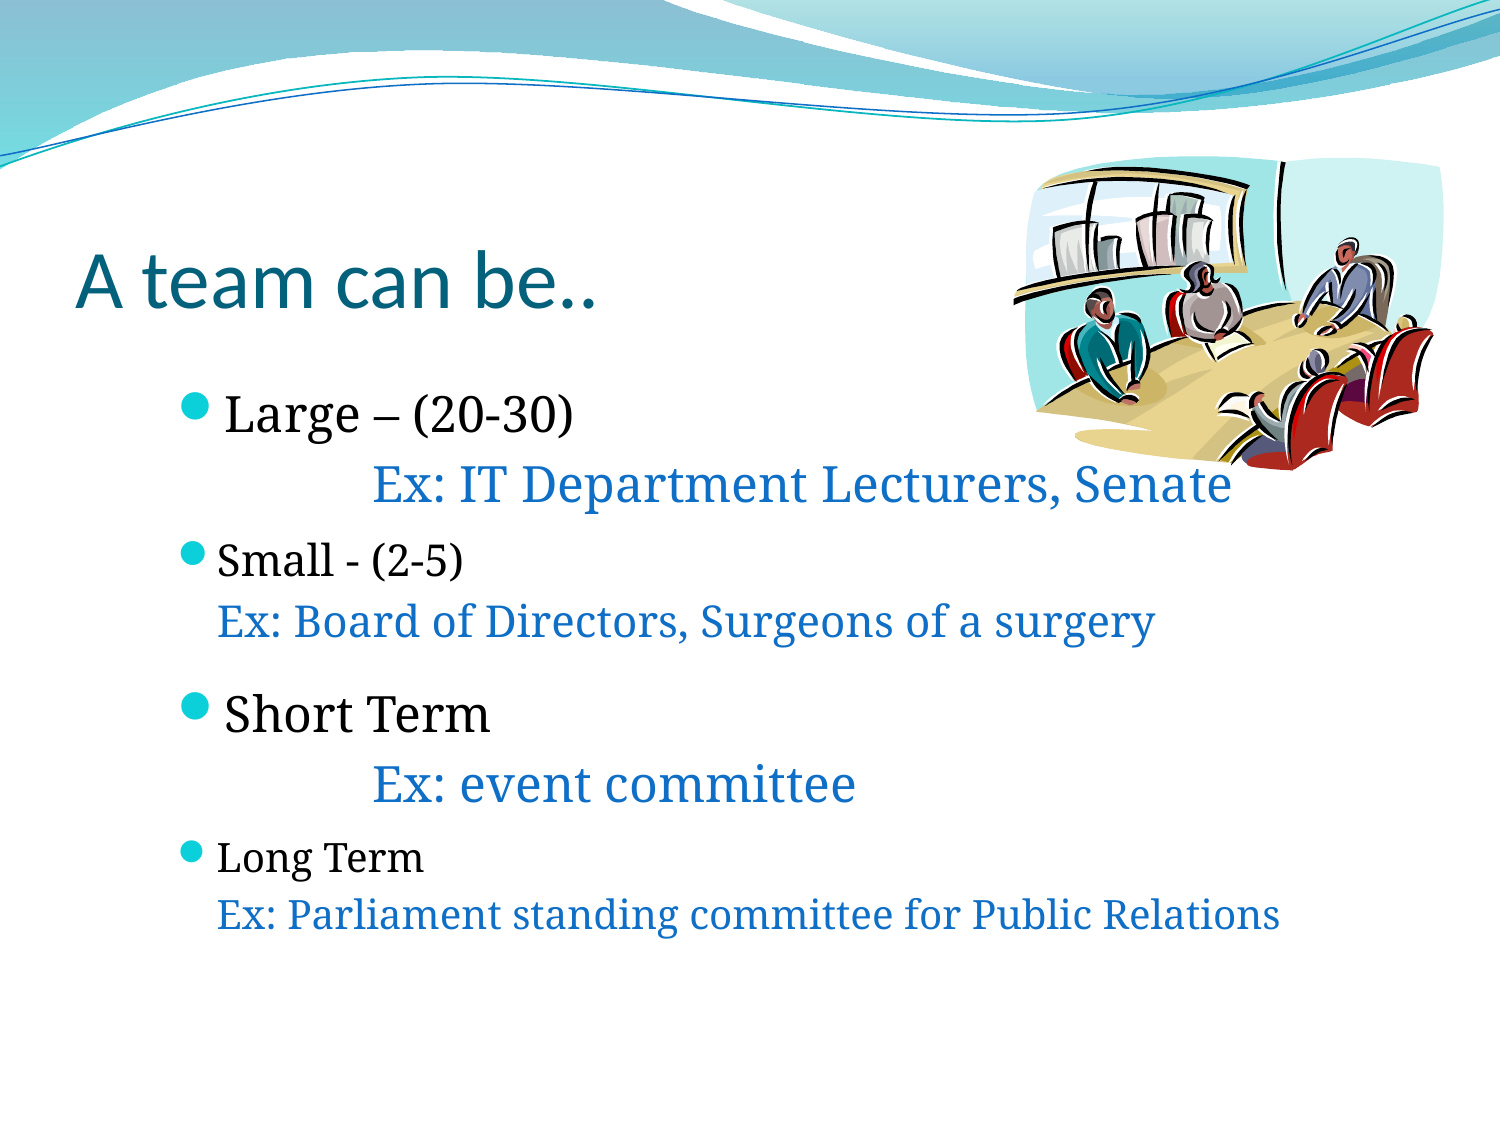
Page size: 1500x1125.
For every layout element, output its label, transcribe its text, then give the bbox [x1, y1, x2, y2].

text_box Short Term Ex: event committee [162, 675, 1338, 845]
list Long Term Ex: Parliament standing committee for Public Relations [162, 845, 1338, 985]
title A team can be.. [75, 212, 1005, 325]
picture [1012, 149, 1451, 478]
text_box Small - (2-5) Ex: Board of Directors, Surgeons of a surgery [162, 524, 1338, 675]
text_box Large – (20-30) Ex: IT Department Lecturers, Senate [162, 374, 1338, 524]
